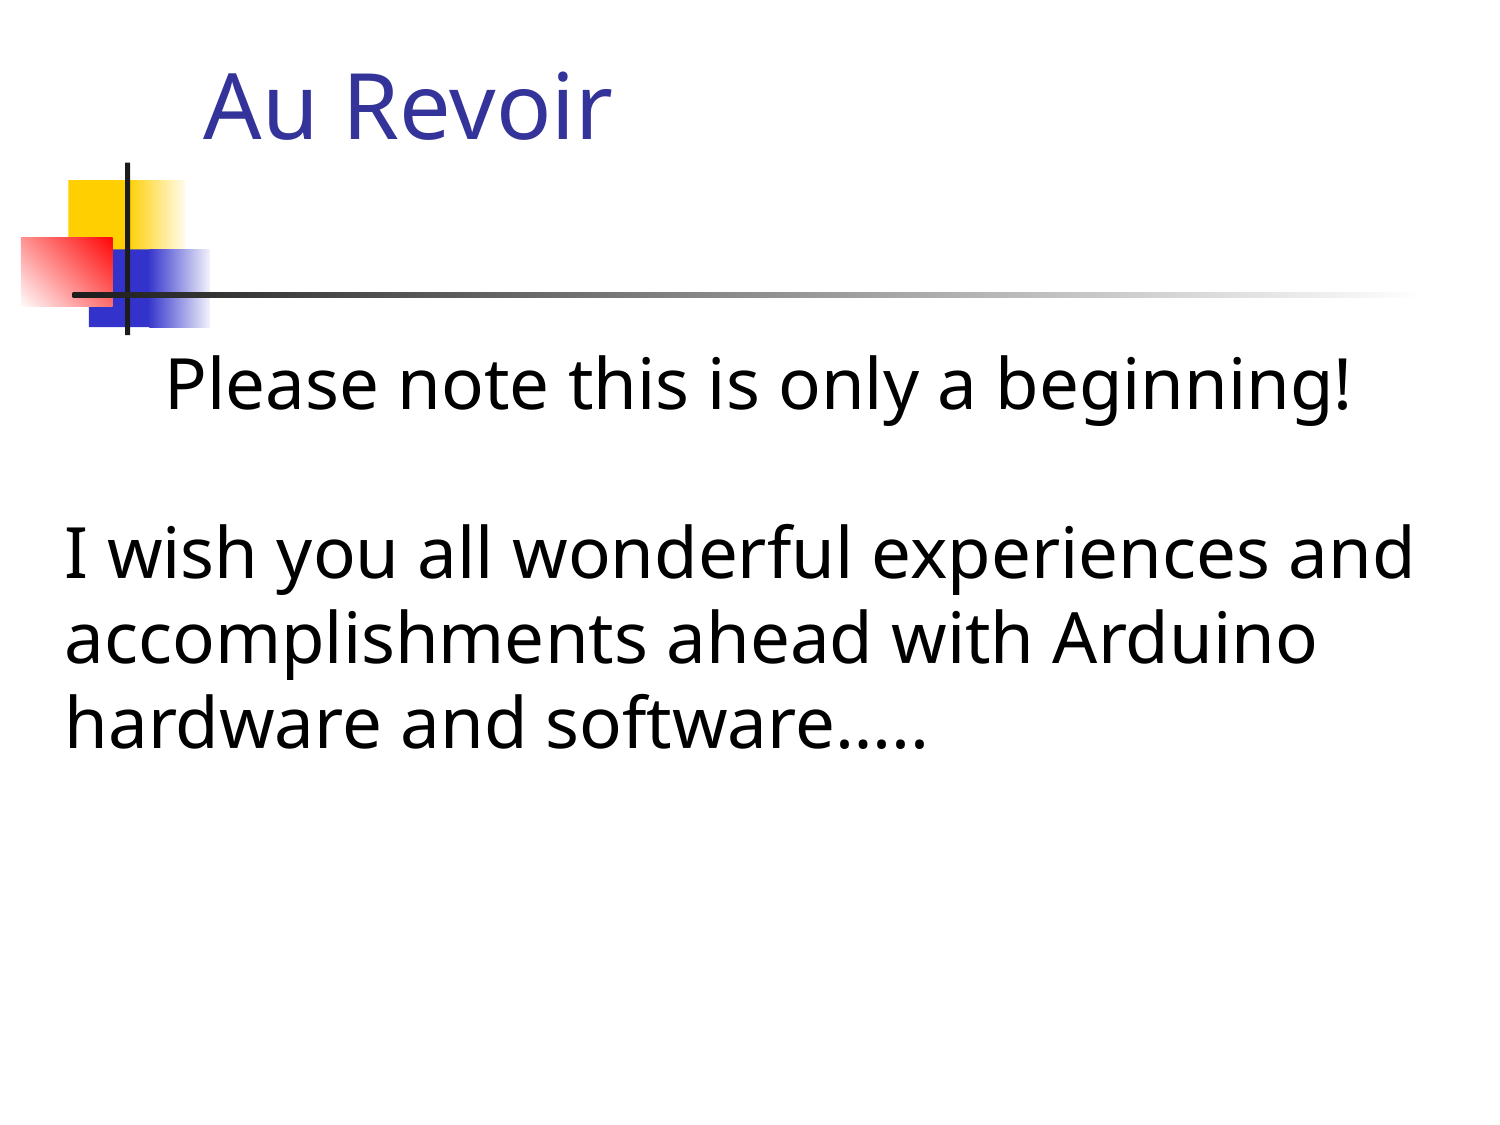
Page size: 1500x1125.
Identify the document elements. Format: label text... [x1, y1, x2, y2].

text_box Please note this is only a beginning! I wish you all wonderful experiences and accomplishments ahead with Arduino hardware and software….. [49, 331, 1469, 1006]
text_box Au Revoir [188, 35, 1467, 275]
